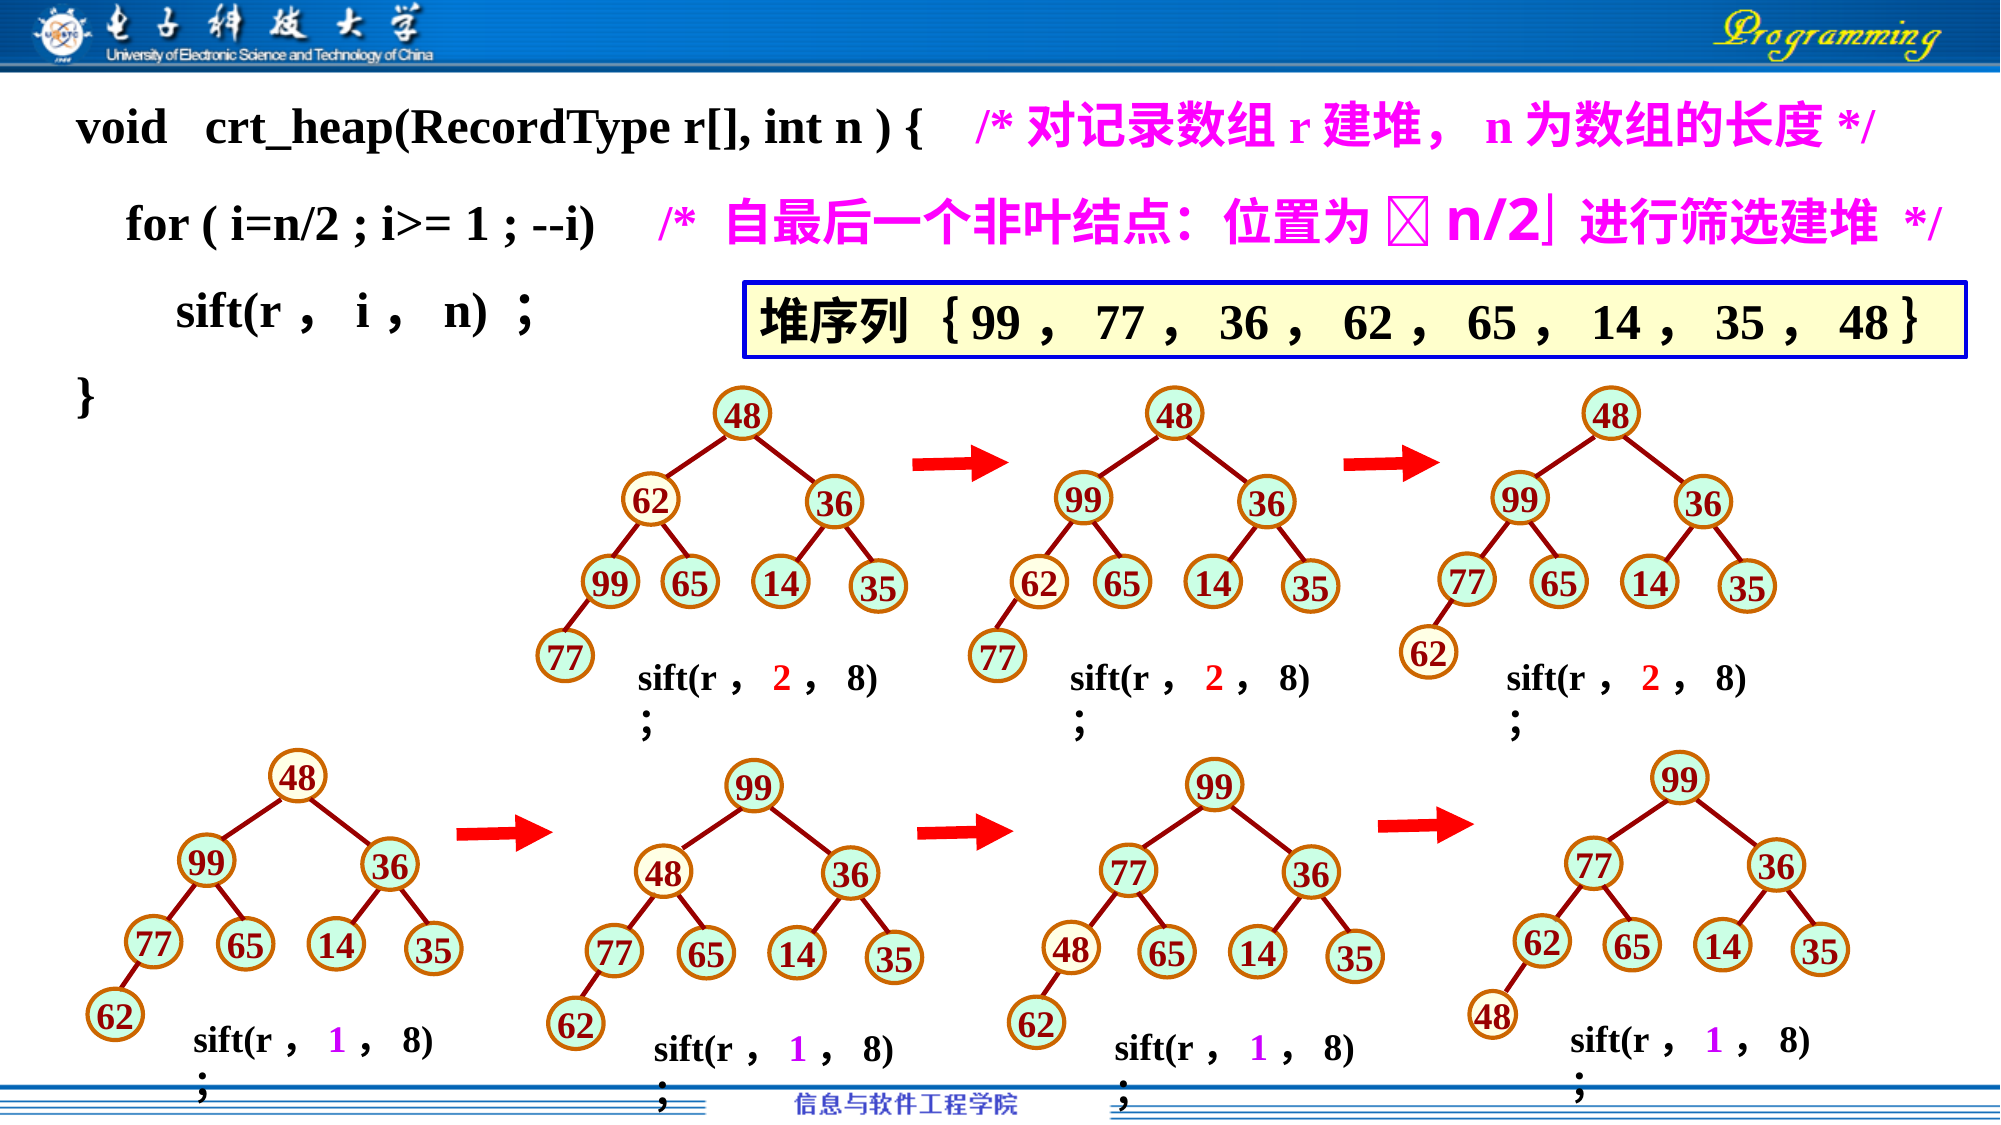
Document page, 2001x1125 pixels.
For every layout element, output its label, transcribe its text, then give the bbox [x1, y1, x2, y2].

picture [0, 0, 2000, 1125]
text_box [917, 830, 1014, 834]
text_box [87, 749, 462, 1069]
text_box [1377, 823, 1475, 827]
text_box void crt_heap(RecordType r[], int n ) { /*对记录数组r建堆，n为数组的长度*/ for ( i=n/2 ; i>= 1 ; --i) /* 自最后一个非叶结点：位置为 n/2 进行筛选建堆 */ sift(r，i，n) ； } [61, 85, 1961, 430]
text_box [1343, 462, 1395, 466]
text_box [537, 387, 907, 707]
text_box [547, 759, 923, 1078]
text_box 堆序列｛99，77，36，62，65，14，35，48｝ [744, 282, 1966, 358]
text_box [969, 387, 1339, 707]
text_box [456, 831, 554, 835]
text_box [1400, 387, 1776, 707]
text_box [912, 462, 964, 466]
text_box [1469, 751, 1849, 1069]
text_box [1008, 758, 1384, 1077]
